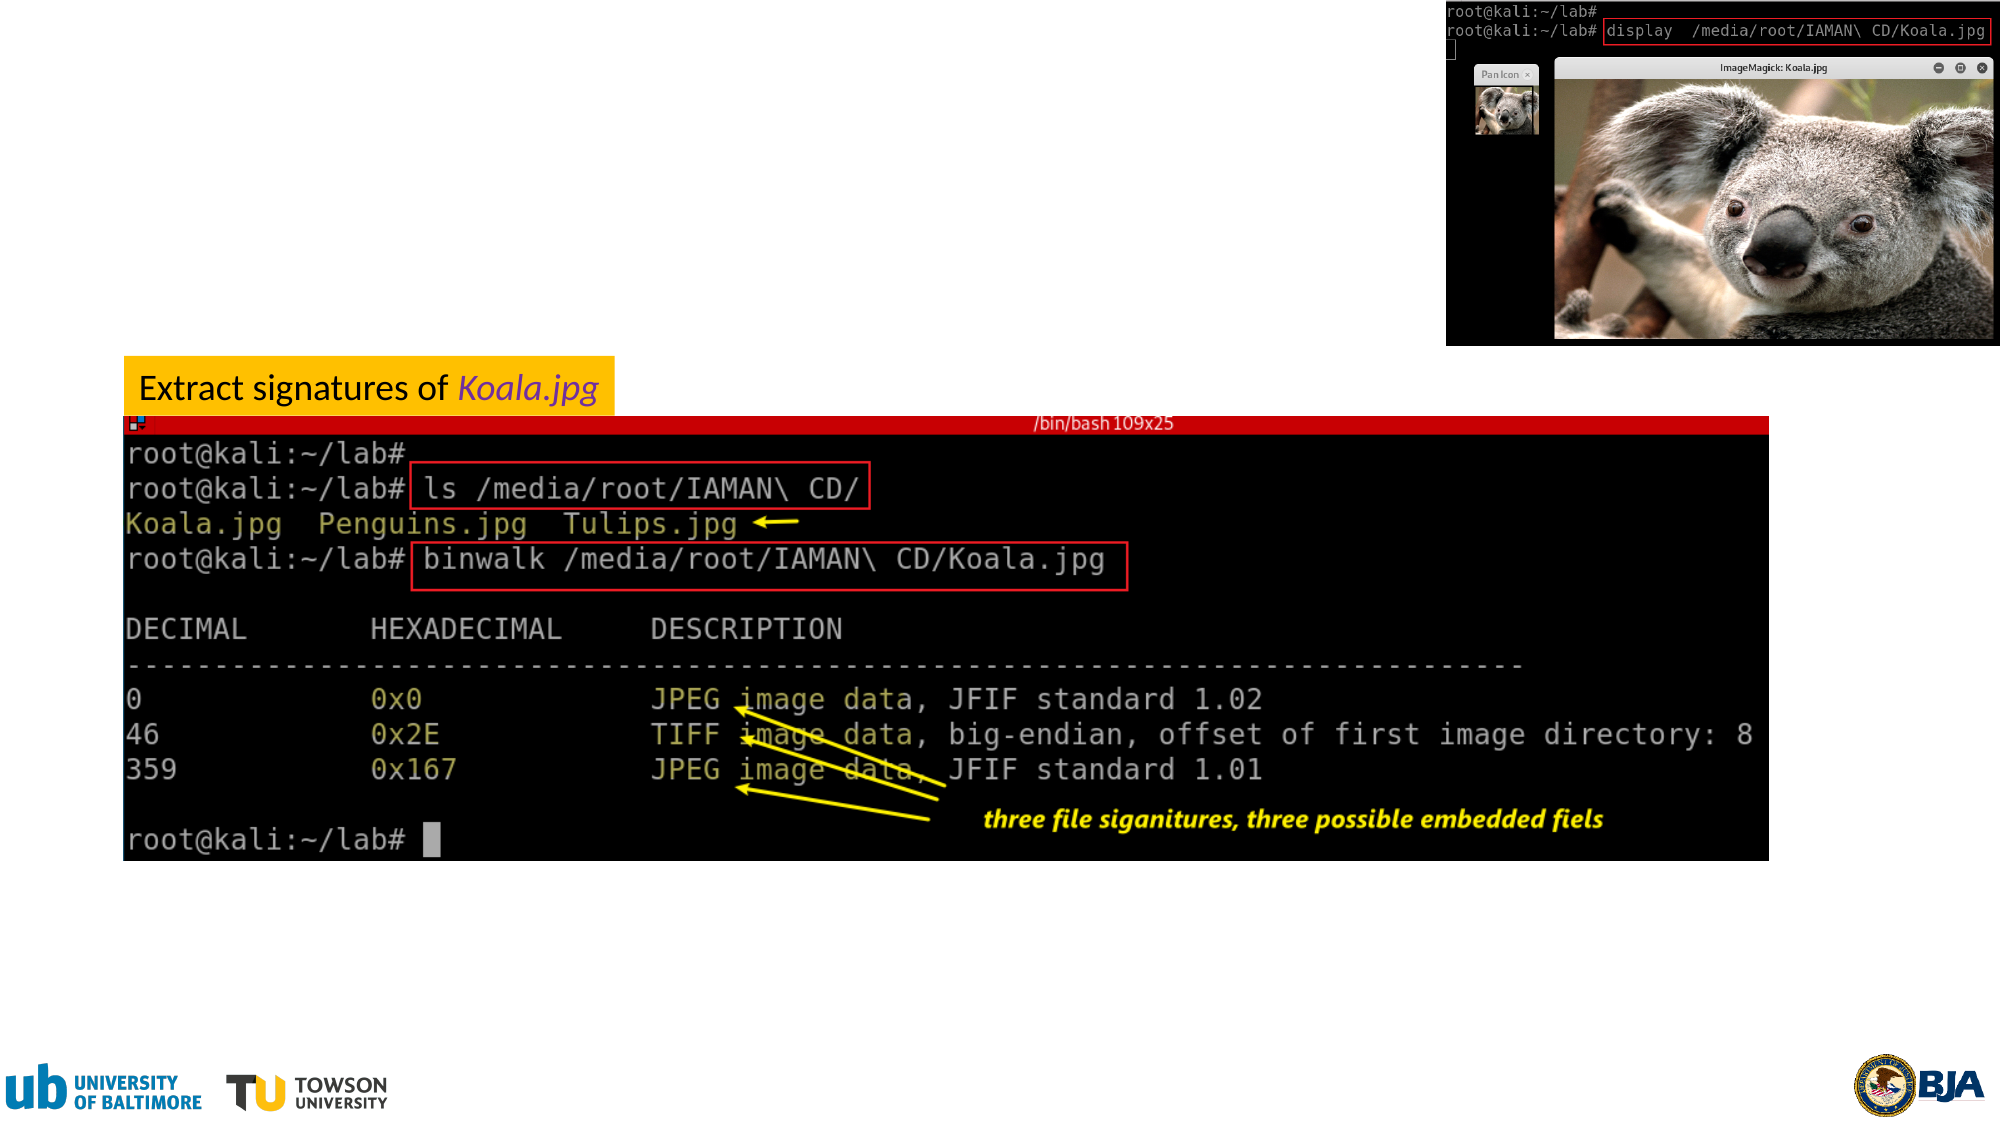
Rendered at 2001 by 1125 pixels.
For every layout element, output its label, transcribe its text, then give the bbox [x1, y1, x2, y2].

picture [0, 1031, 407, 1125]
text_box Extract signatures of Koala.jpg [124, 355, 615, 416]
picture [1446, 0, 2000, 346]
picture [1854, 1054, 1986, 1117]
picture [122, 416, 1769, 861]
